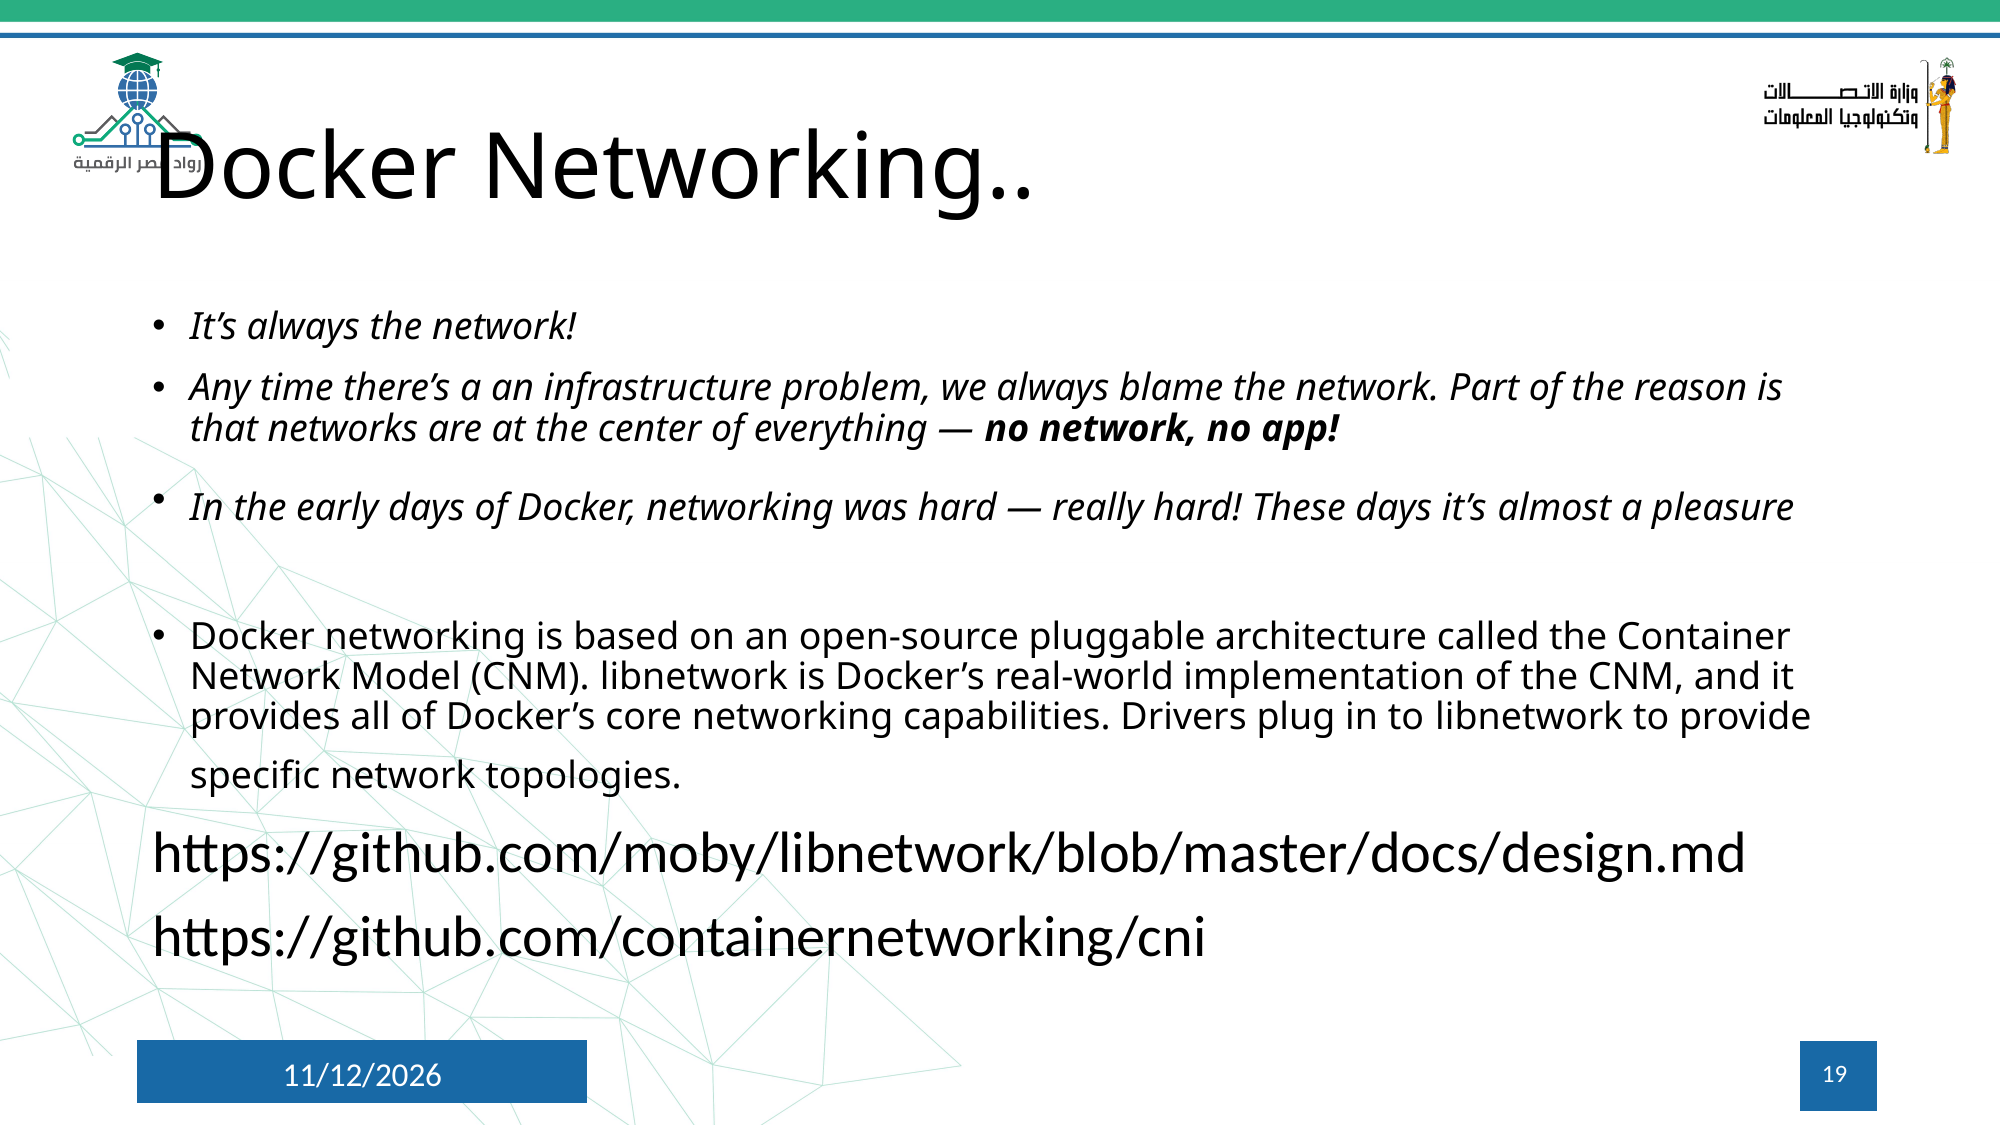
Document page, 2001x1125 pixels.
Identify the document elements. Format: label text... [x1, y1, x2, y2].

title Docker Networking.. [137, 59, 1863, 278]
picture [0, 0, 2000, 1125]
footer [636, 1042, 1338, 1103]
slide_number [137, 1042, 588, 1103]
list It’s always the network! Any time there’s a an infrastructure problem, we always blame the network. Part of the reason is that networks are at the center of everything — no network, no app! In the early days of Docker, networking was hard — really hard! These days it’s almost a pleasure Docker networking is based on an open-source pluggable architecture called the Container Network Model (CNM). libnetwork is Docker’s real-world implementation of the CNM, and it provides all of Docker’s core networking capabilities. Drivers plug in to libnetwork to provide specific network topologies. https://github.com/moby/libnetwork/blob/master/docs/design.md https://github.com/containernetworking/cni [137, 299, 1863, 1014]
slide_number 19 [1412, 1042, 1863, 1103]
